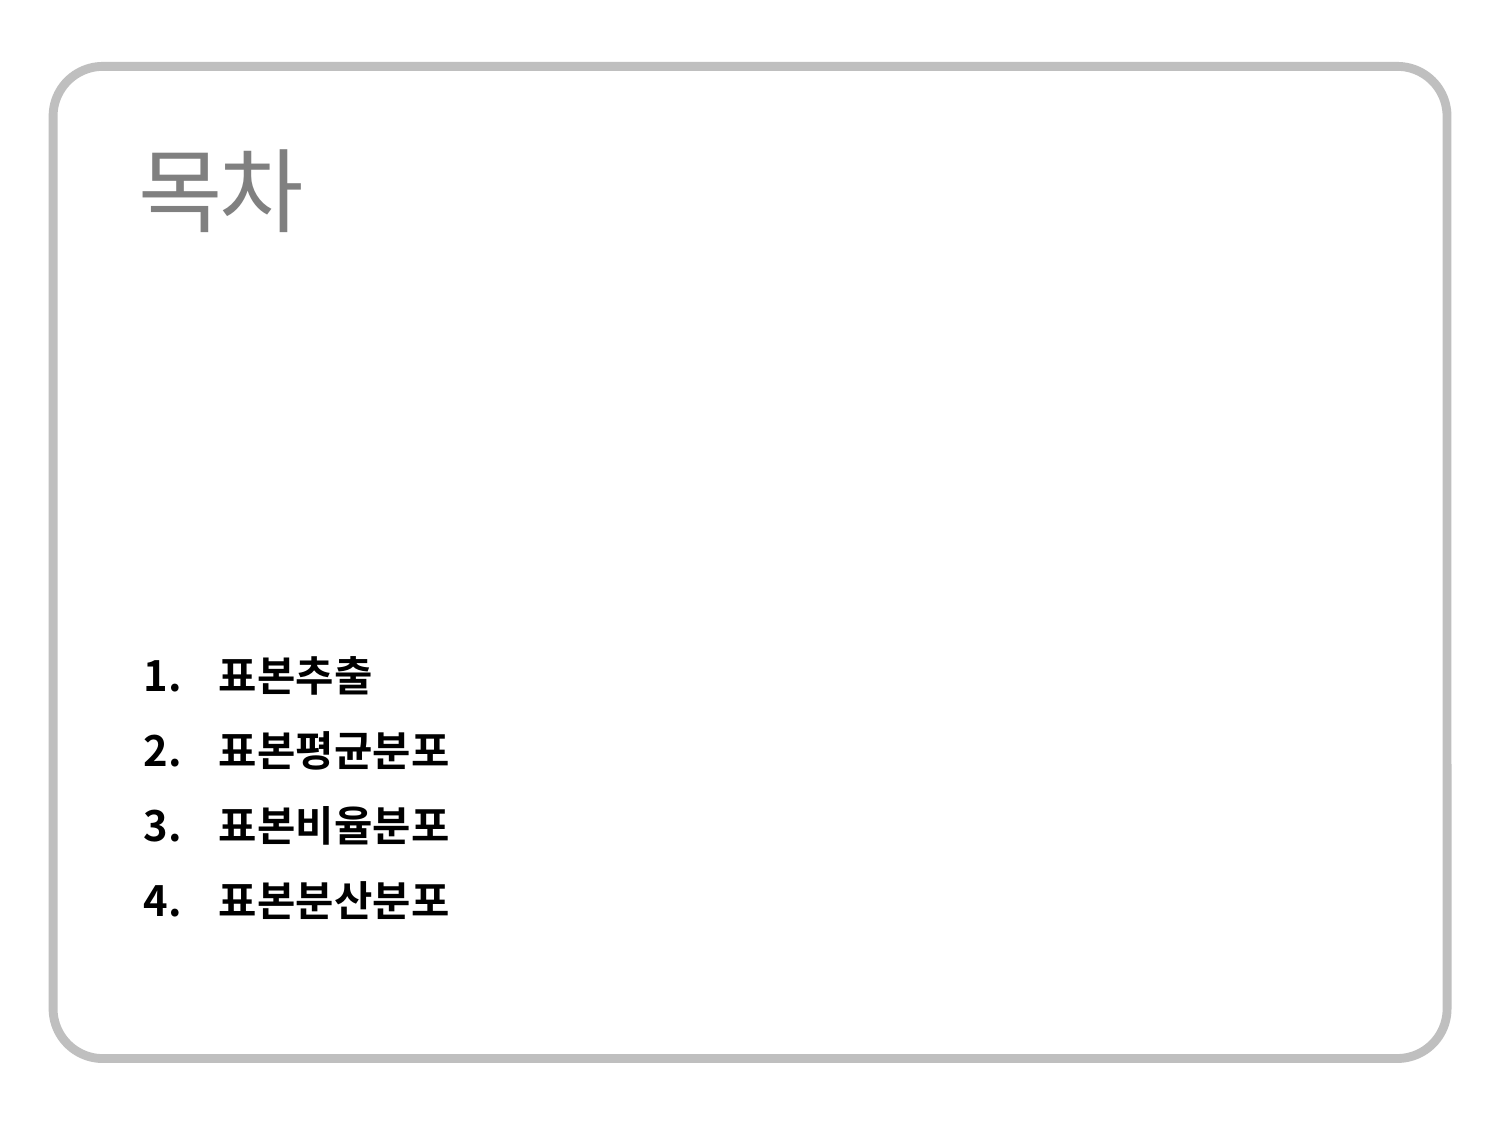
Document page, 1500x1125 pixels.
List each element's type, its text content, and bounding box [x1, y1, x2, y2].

text_box 표본추출 표본평균분포 표본비율분포 표본분산분포 [128, 597, 566, 953]
